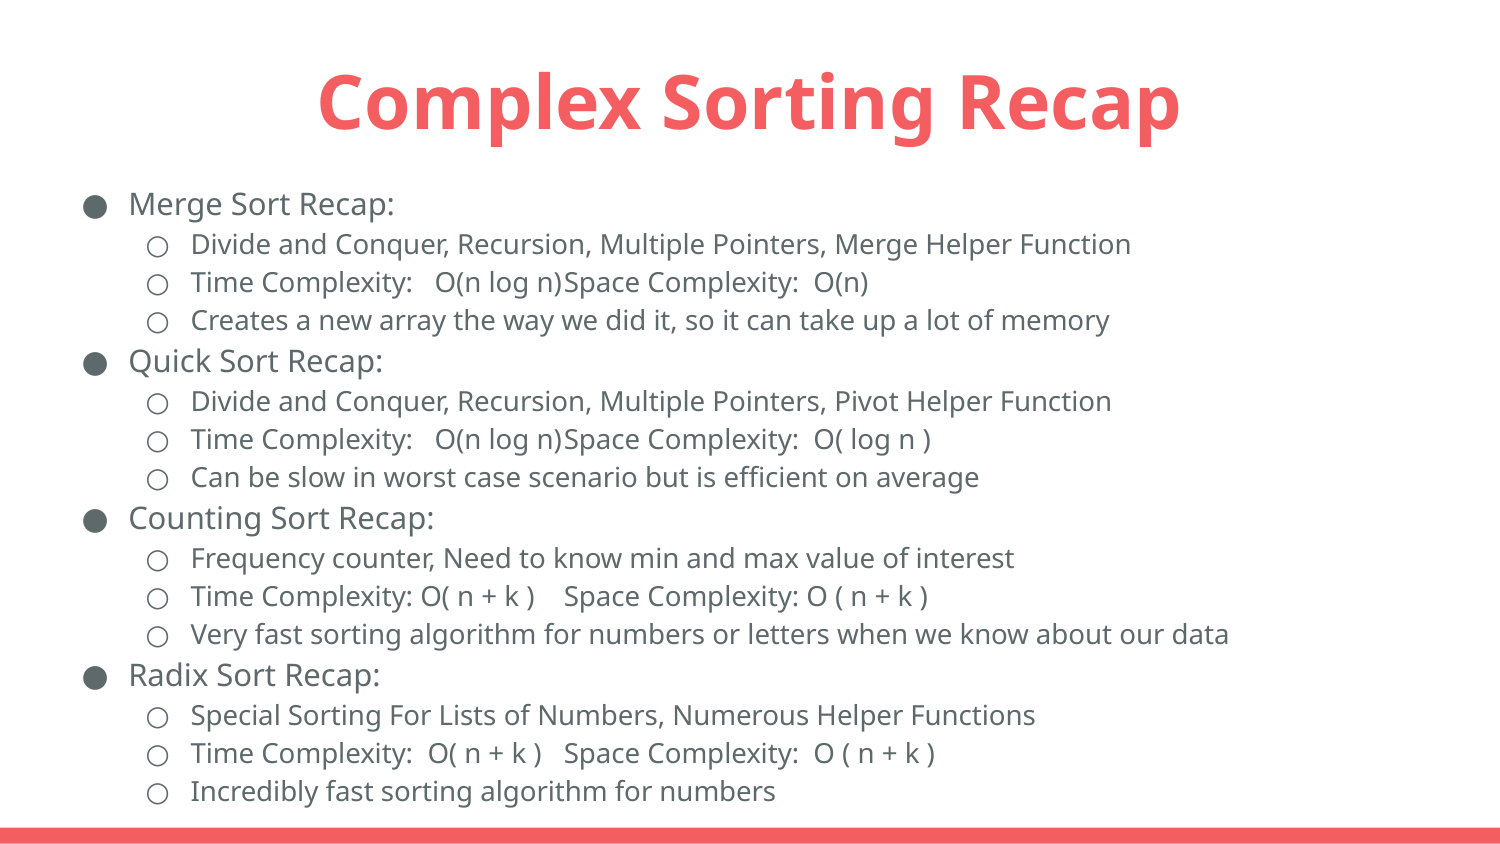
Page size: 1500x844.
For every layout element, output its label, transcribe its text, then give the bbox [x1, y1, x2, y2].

text_box Complex Sorting Recap [51, 39, 1449, 142]
text_box Merge Sort Recap: Divide and Conquer, Recursion, Multiple Pointers, Merge Helper Function Time Complexity: O(n log n) Space Complexity: O(n) Creates a new array the way we did it, so it can take up a lot of memory Quick Sort Recap: Divide and Conquer, Recursion, Multiple Pointers, Pivot Helper Function Time Complexity: O(n log n) Space Complexity: O( log n ) Can be slow in worst case scenario but is efficient on average Counting Sort Recap: Frequency counter, Need to know min and max value of interest Time Complexity: O( n + k ) Space Complexity: O ( n + k ) Very fast sorting algorithm for numbers or letters when we know about our data Radix Sort Recap: Special Sorting For Lists of Numbers, Numerous Helper Functions Time Complexity: O( n + k ) Space Complexity: O ( n + k ) Incredibly fast sorting algorithm for numbers [51, 164, 1449, 828]
